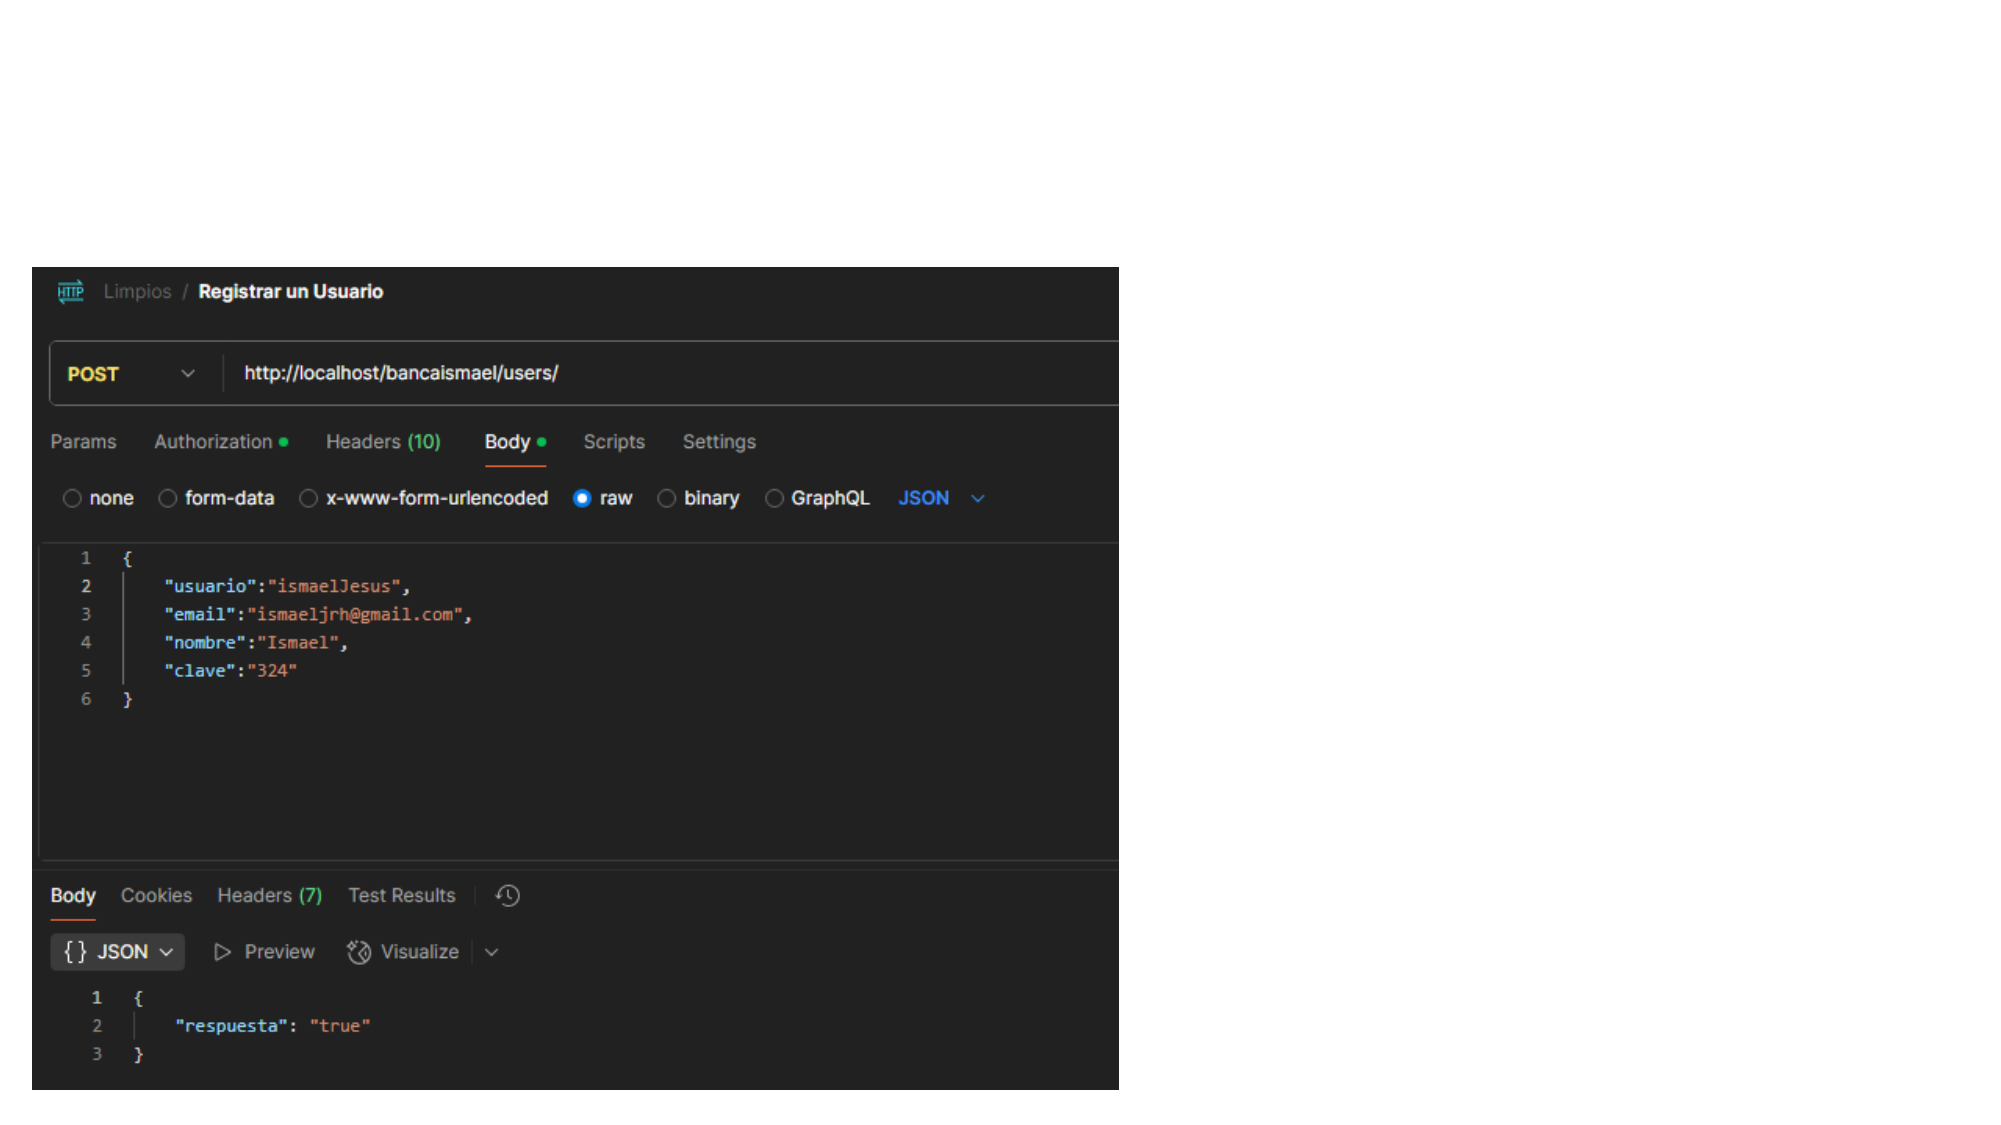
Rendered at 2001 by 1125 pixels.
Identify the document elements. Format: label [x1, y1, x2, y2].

picture [32, 267, 1119, 1090]
